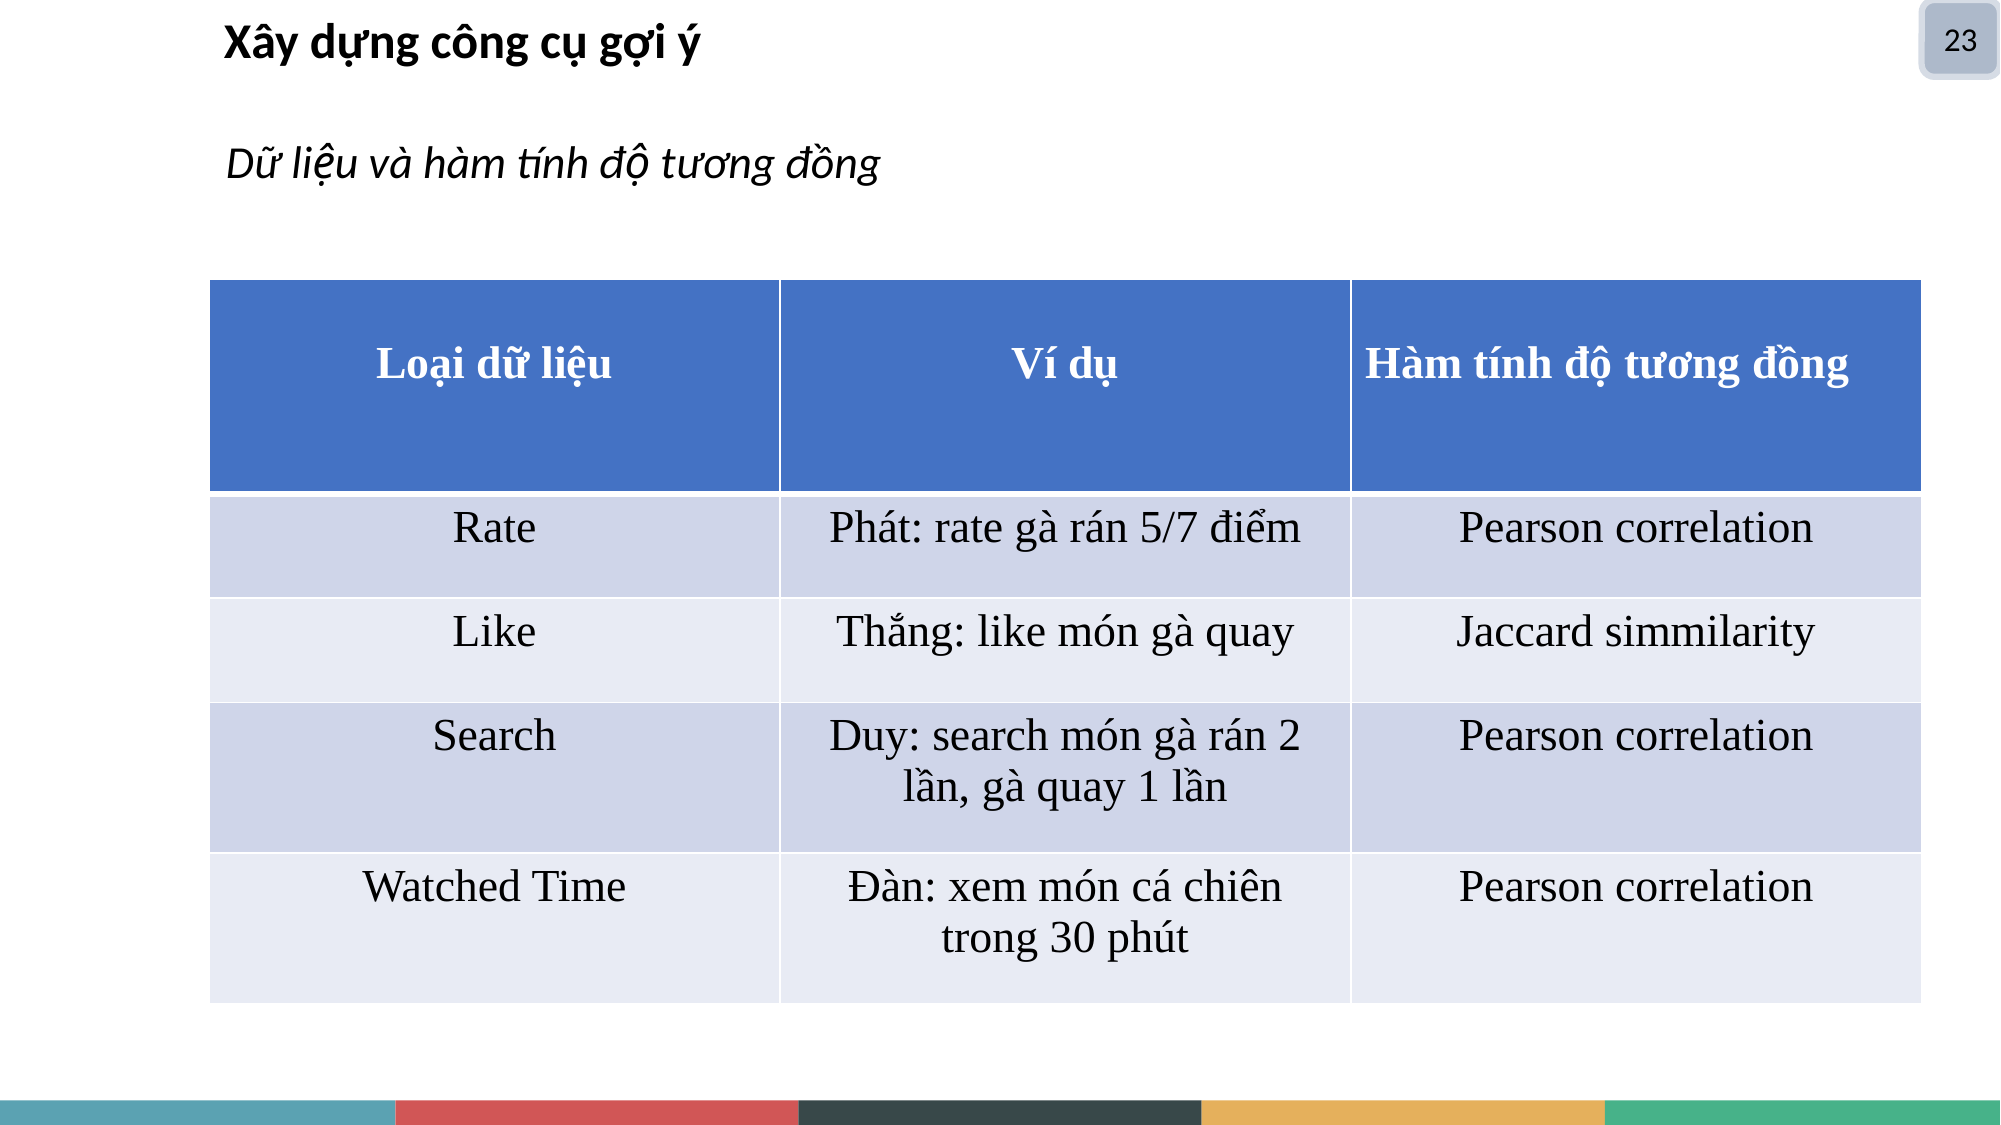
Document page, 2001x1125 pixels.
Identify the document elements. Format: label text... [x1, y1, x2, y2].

table_header Loại dữ liệu [210, 280, 779, 491]
table_cell Pearson correlation [1352, 497, 1921, 597]
table_cell Rate [210, 497, 779, 597]
table_header Ví dụ [781, 280, 1350, 491]
text_box Dữ liệu và hàm tính độ tương đồng [211, 125, 897, 195]
table_cell Pearson correlation [1352, 854, 1921, 1003]
text_box Xây dựng công cụ gợi ý [209, 1, 766, 76]
text_box [0, 1099, 396, 1125]
table_cell Like [210, 599, 779, 702]
text_box [1201, 1099, 1604, 1125]
table_cell Pearson correlation [1352, 703, 1921, 852]
text_box [797, 1099, 1201, 1125]
text_box 23 [1920, 0, 2000, 78]
table_cell Jaccard simmilarity [1352, 599, 1921, 702]
table_cell Phát: rate gà rán 5/7 điểm [781, 497, 1350, 597]
table_cell Search [210, 703, 779, 852]
table_cell Watched Time [210, 854, 779, 1003]
table_cell Duy: search món gà rán 2 lần, gà quay 1 lần [781, 703, 1350, 852]
text_box [1604, 1099, 2000, 1125]
table_header Hàm tính độ tương đồng [1352, 280, 1921, 491]
table_cell Thắng: like món gà quay [781, 599, 1350, 702]
table_cell Đàn: xem món cá chiên trong 30 phút [781, 854, 1350, 1003]
text_box [396, 1099, 797, 1125]
